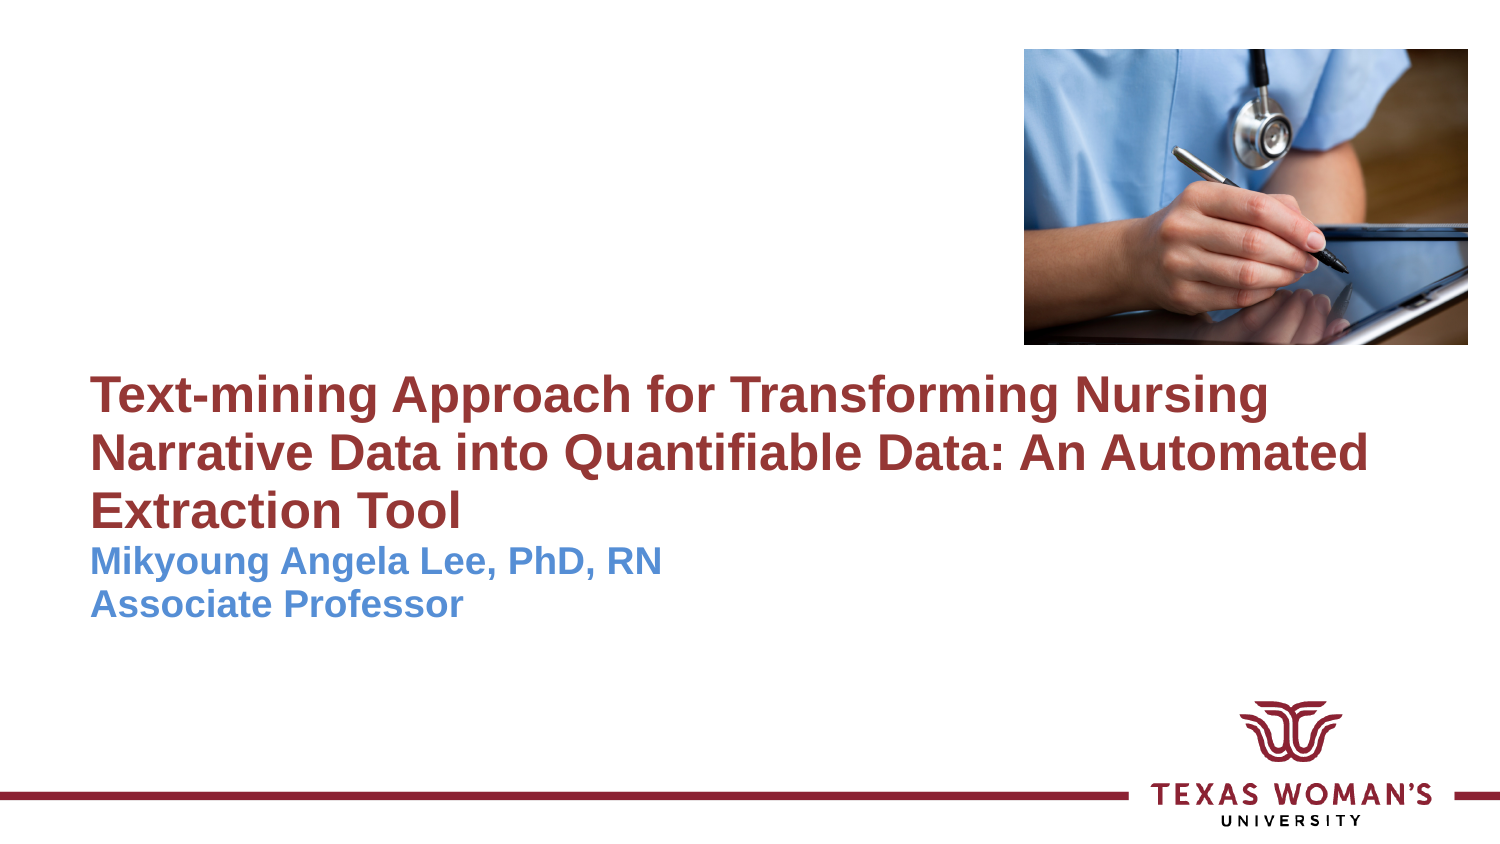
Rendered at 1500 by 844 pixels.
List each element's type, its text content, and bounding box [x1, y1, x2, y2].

title Text-mining Approach for Transforming Nursing Narrative Data into Quantifiable Data: An Automated Extraction Tool Mikyoung Angela Lee, PhD, RN Associate Professor [75, 358, 1425, 635]
picture [0, 0, 1500, 844]
